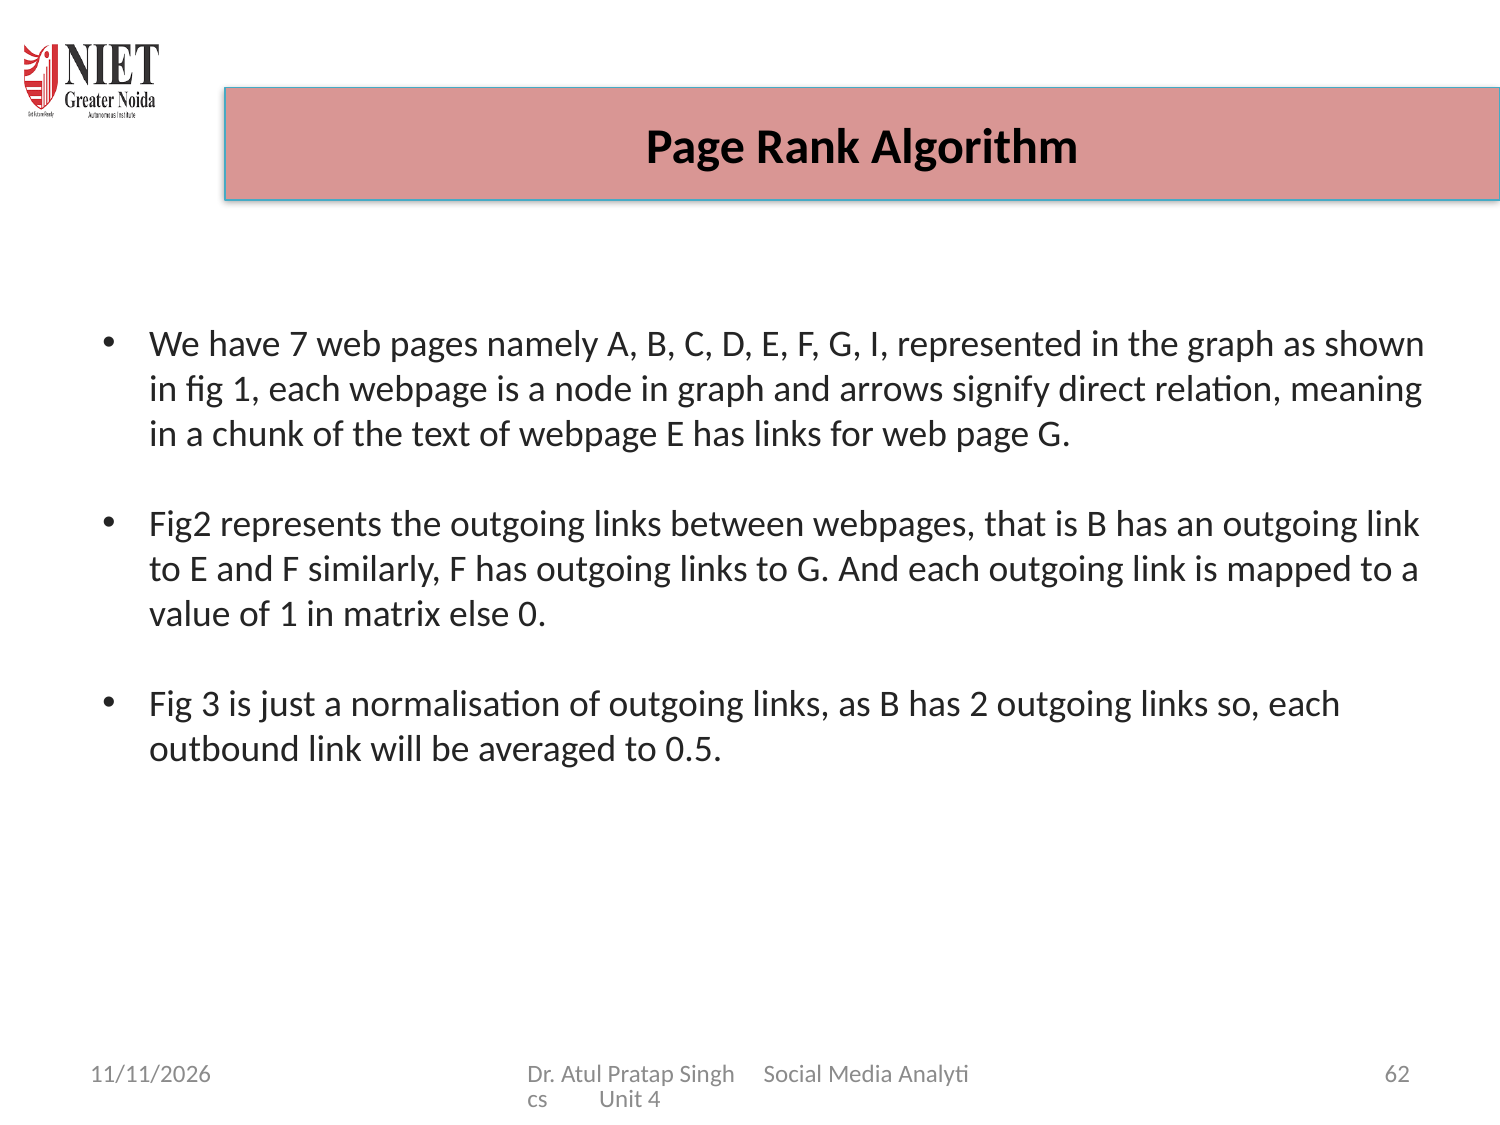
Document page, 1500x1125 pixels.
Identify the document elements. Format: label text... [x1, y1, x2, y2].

text_box Page Rank Algorithm [224, 87, 1500, 201]
slide_number 62 [1074, 1042, 1425, 1103]
text_box We have 7 web pages namely A, B, C, D, E, F, G, I, represented in the graph as shown in fig 1, each webpage is a node in graph and arrows signify direct relation, meaning in a chunk of the text of webpage E has links for web page G. Fig2 represents the outgoing links between webpages, that is B has an outgoing link to E and F similarly, F has outgoing links to G. And each outgoing link is mapped to a value of 1 in matrix else 0. Fig 3 is just a normalisation of outgoing links, as B has 2 outgoing links so, each outbound link will be averaged to 0.5. [87, 311, 1463, 777]
footer Dr. Atul Pratap Singh Social Media Analytics Unit 4 [512, 1042, 988, 1103]
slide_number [75, 1042, 425, 1103]
picture [0, 0, 188, 163]
